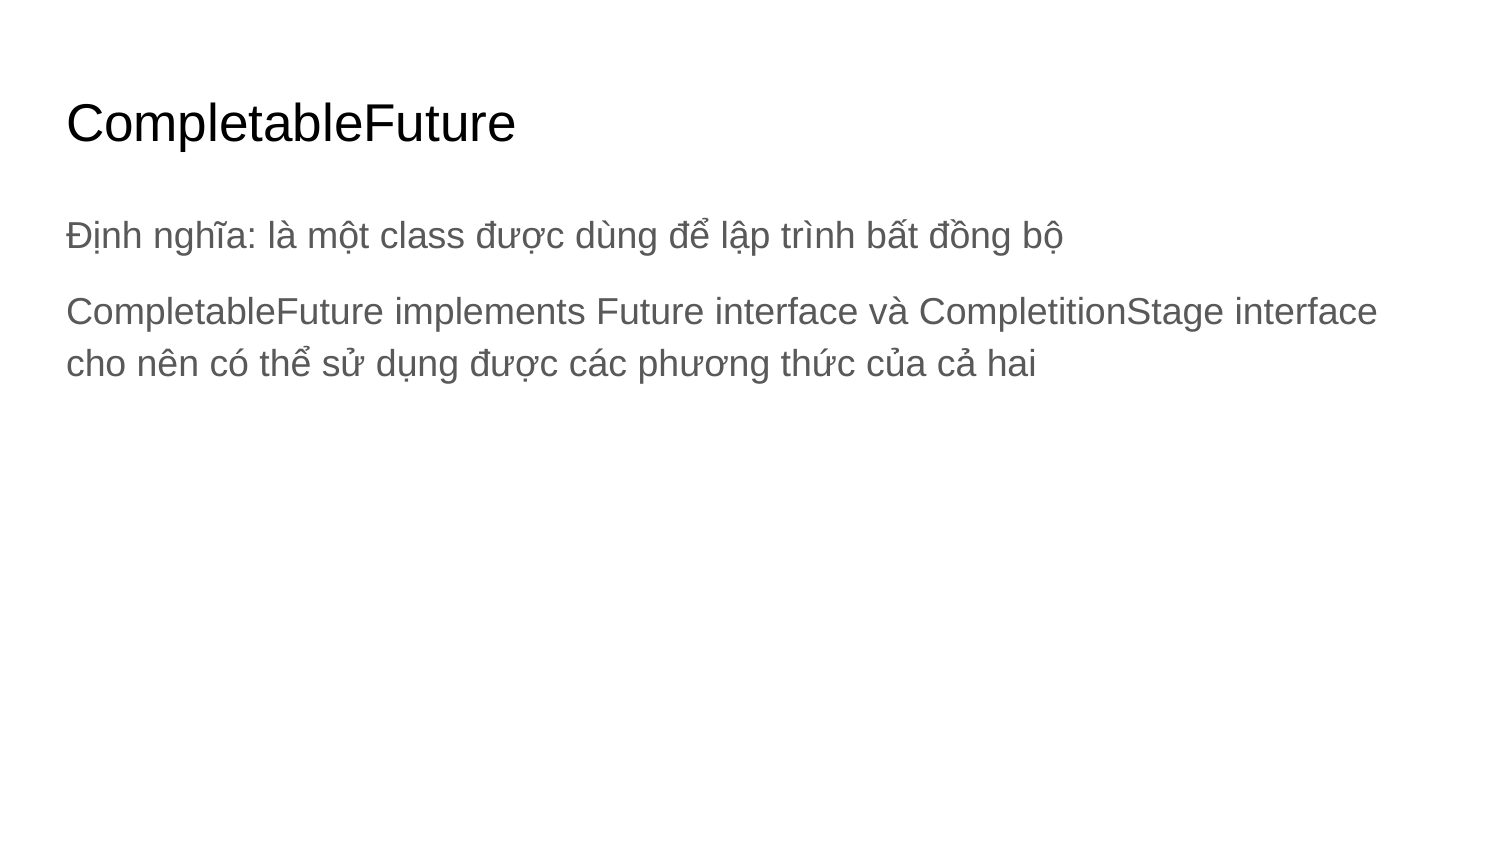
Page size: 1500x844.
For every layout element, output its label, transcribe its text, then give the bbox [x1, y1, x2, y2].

title CompletableFuture [51, 72, 1449, 167]
list Định nghĩa: là một class được dùng để lập trình bất đồng bộ CompletableFuture implements Future interface và CompletitionStage interface cho nên có thể sử dụng được các phương thức của cả hai [51, 189, 1449, 750]
